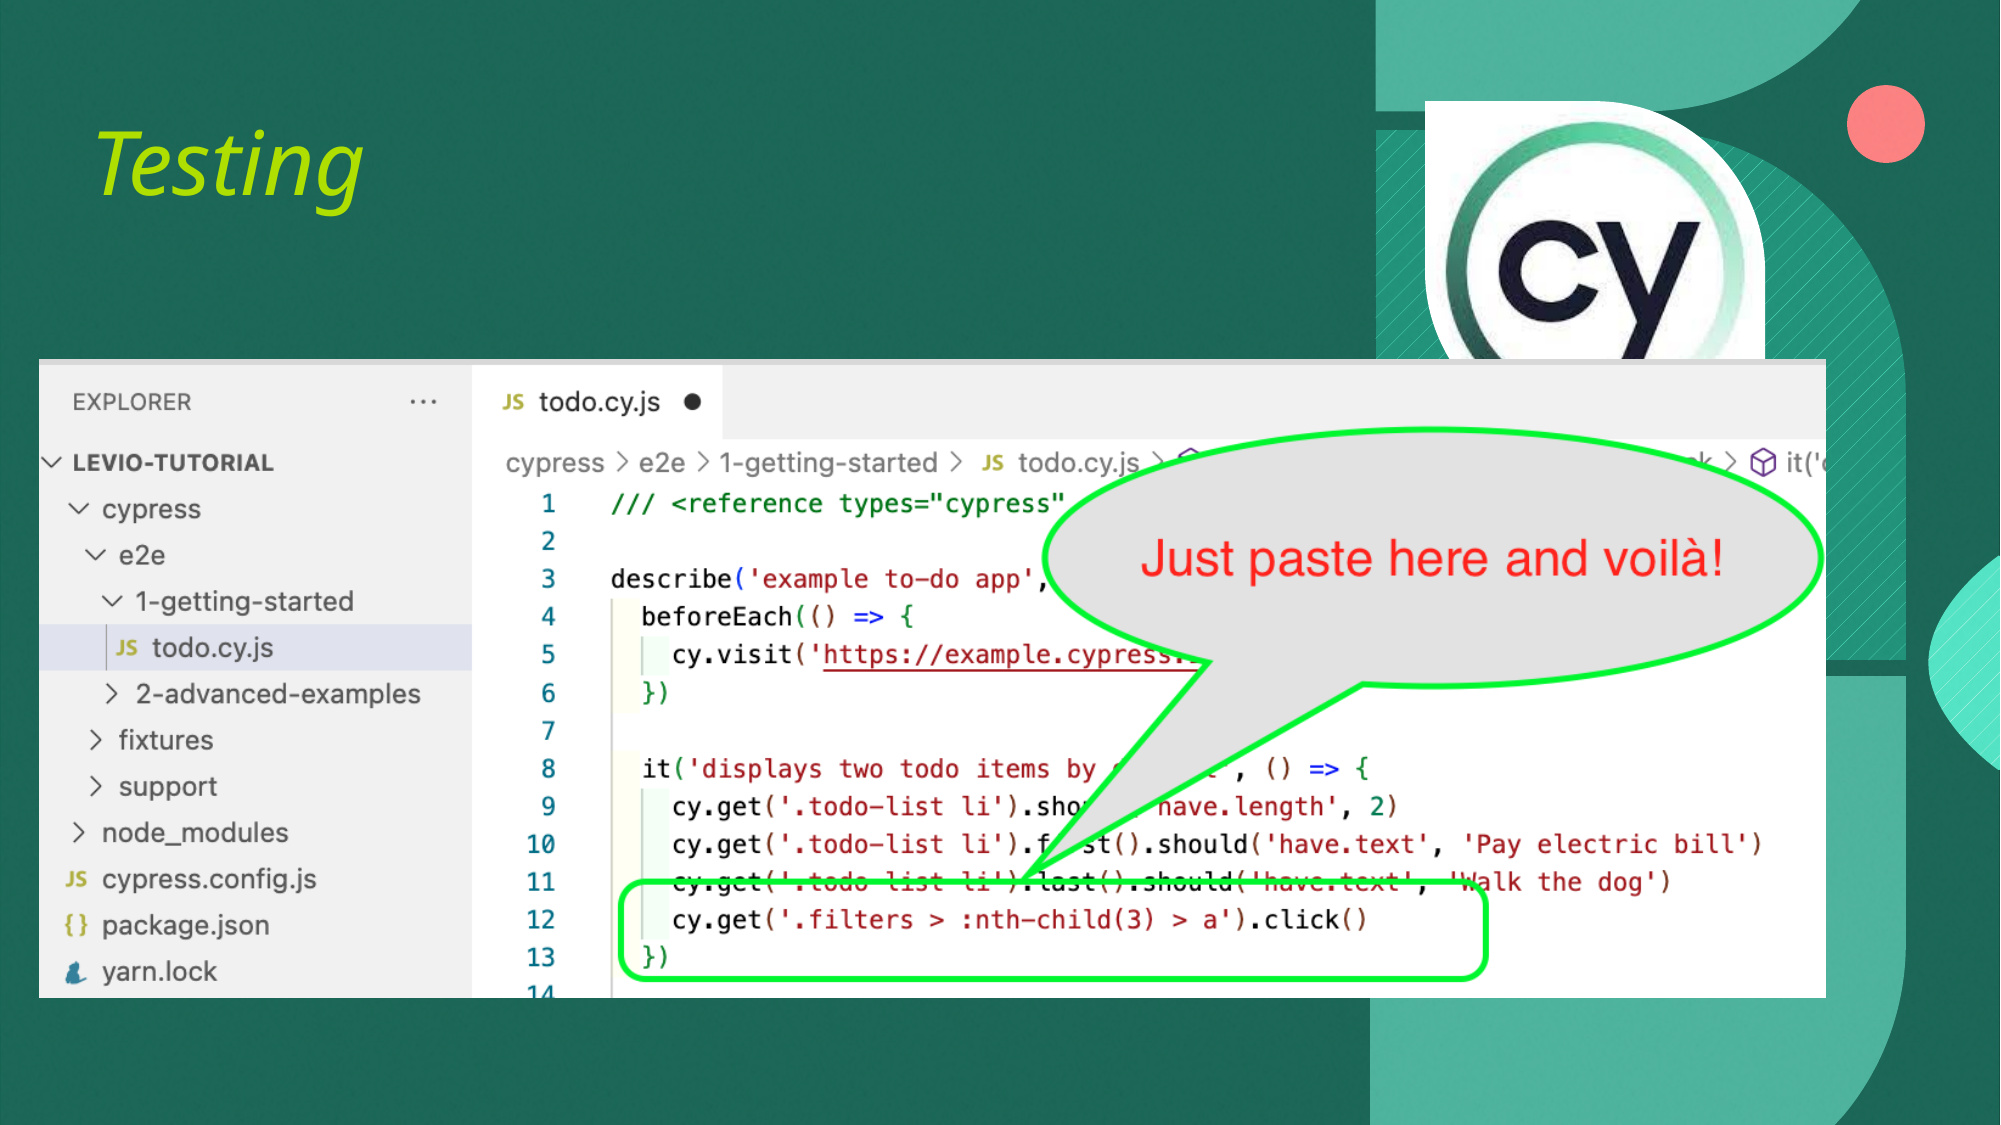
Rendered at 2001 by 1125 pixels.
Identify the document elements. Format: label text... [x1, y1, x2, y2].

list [39, 359, 1826, 998]
title Testing [75, 109, 1379, 329]
picture [1425, 101, 1766, 359]
